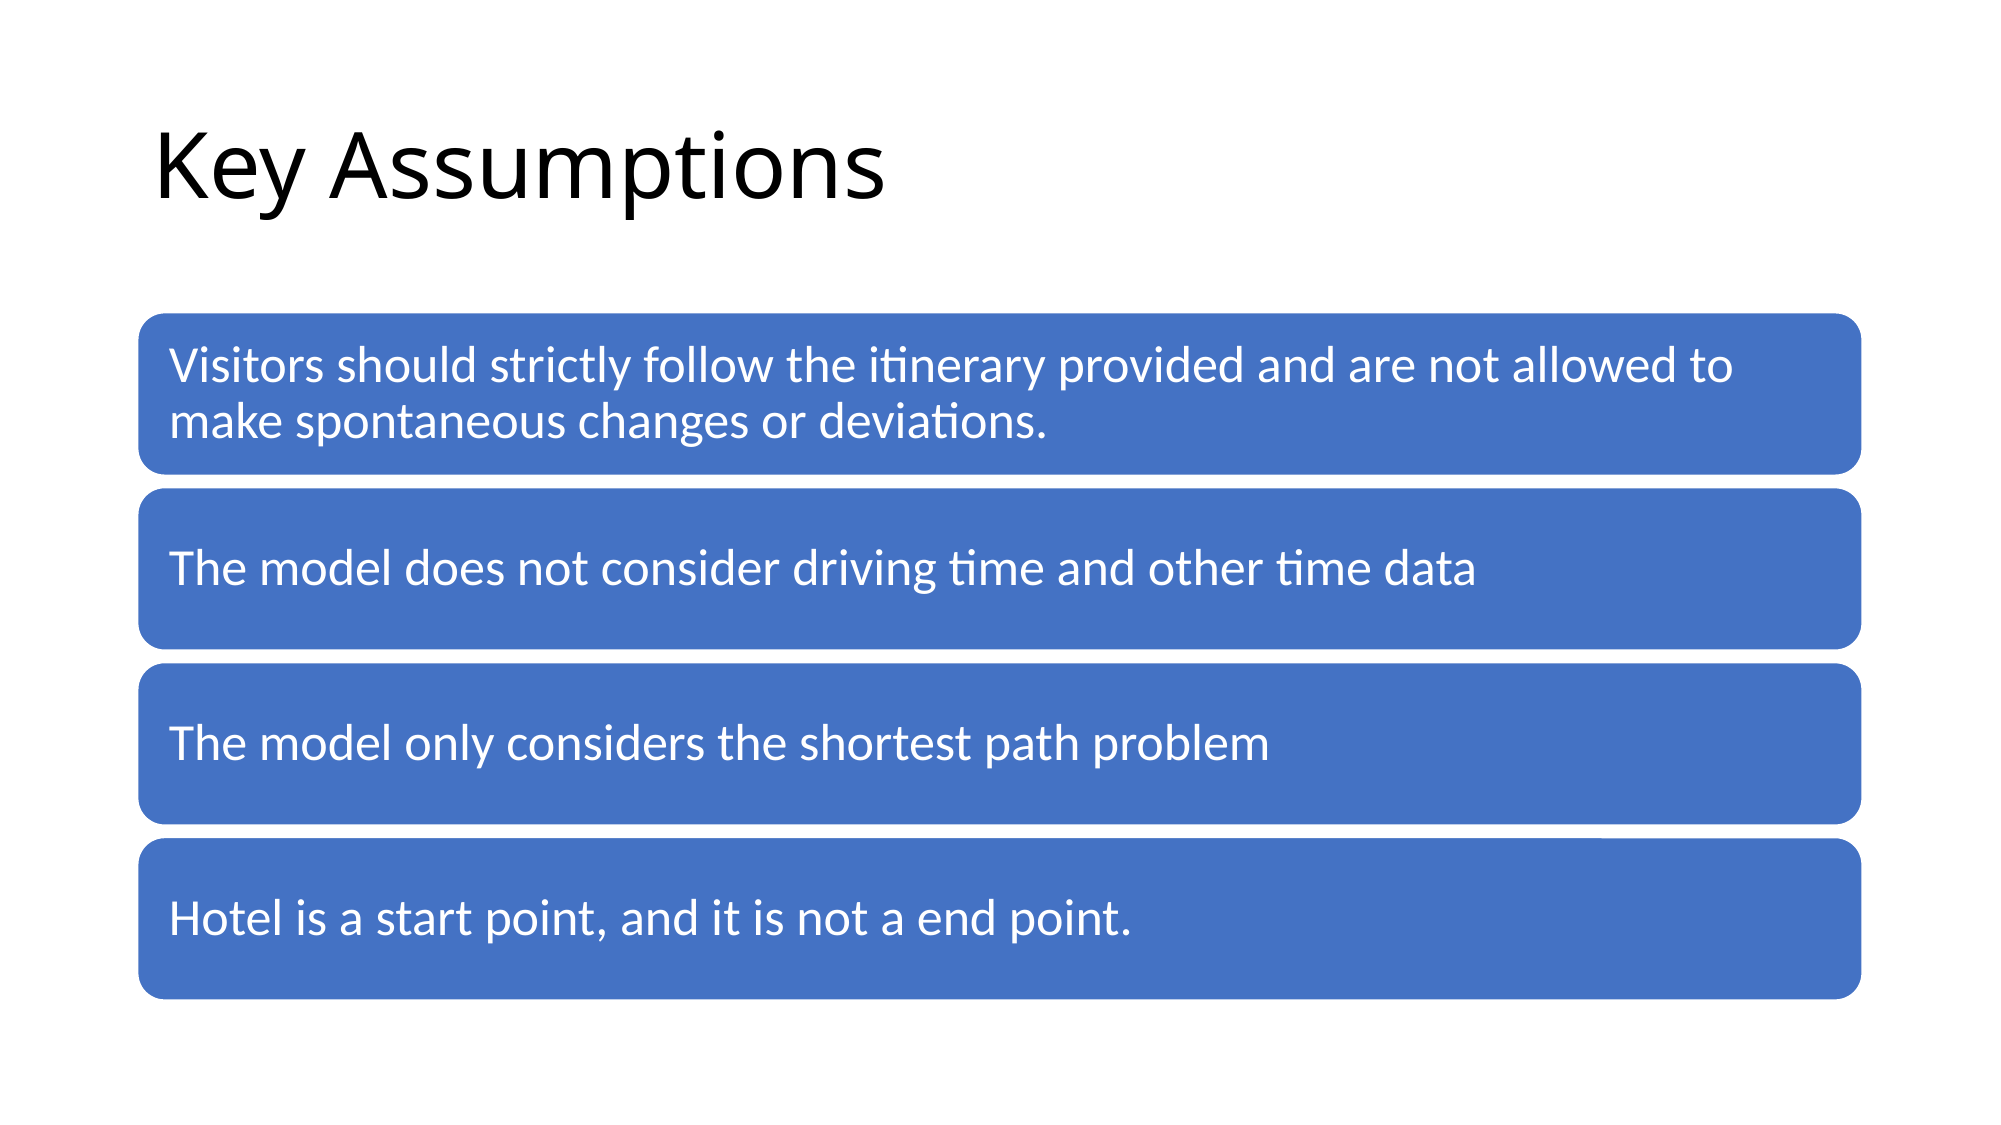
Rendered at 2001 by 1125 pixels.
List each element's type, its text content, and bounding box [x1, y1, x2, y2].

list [137, 299, 1863, 1014]
title Key Assumptions [137, 59, 1863, 278]
